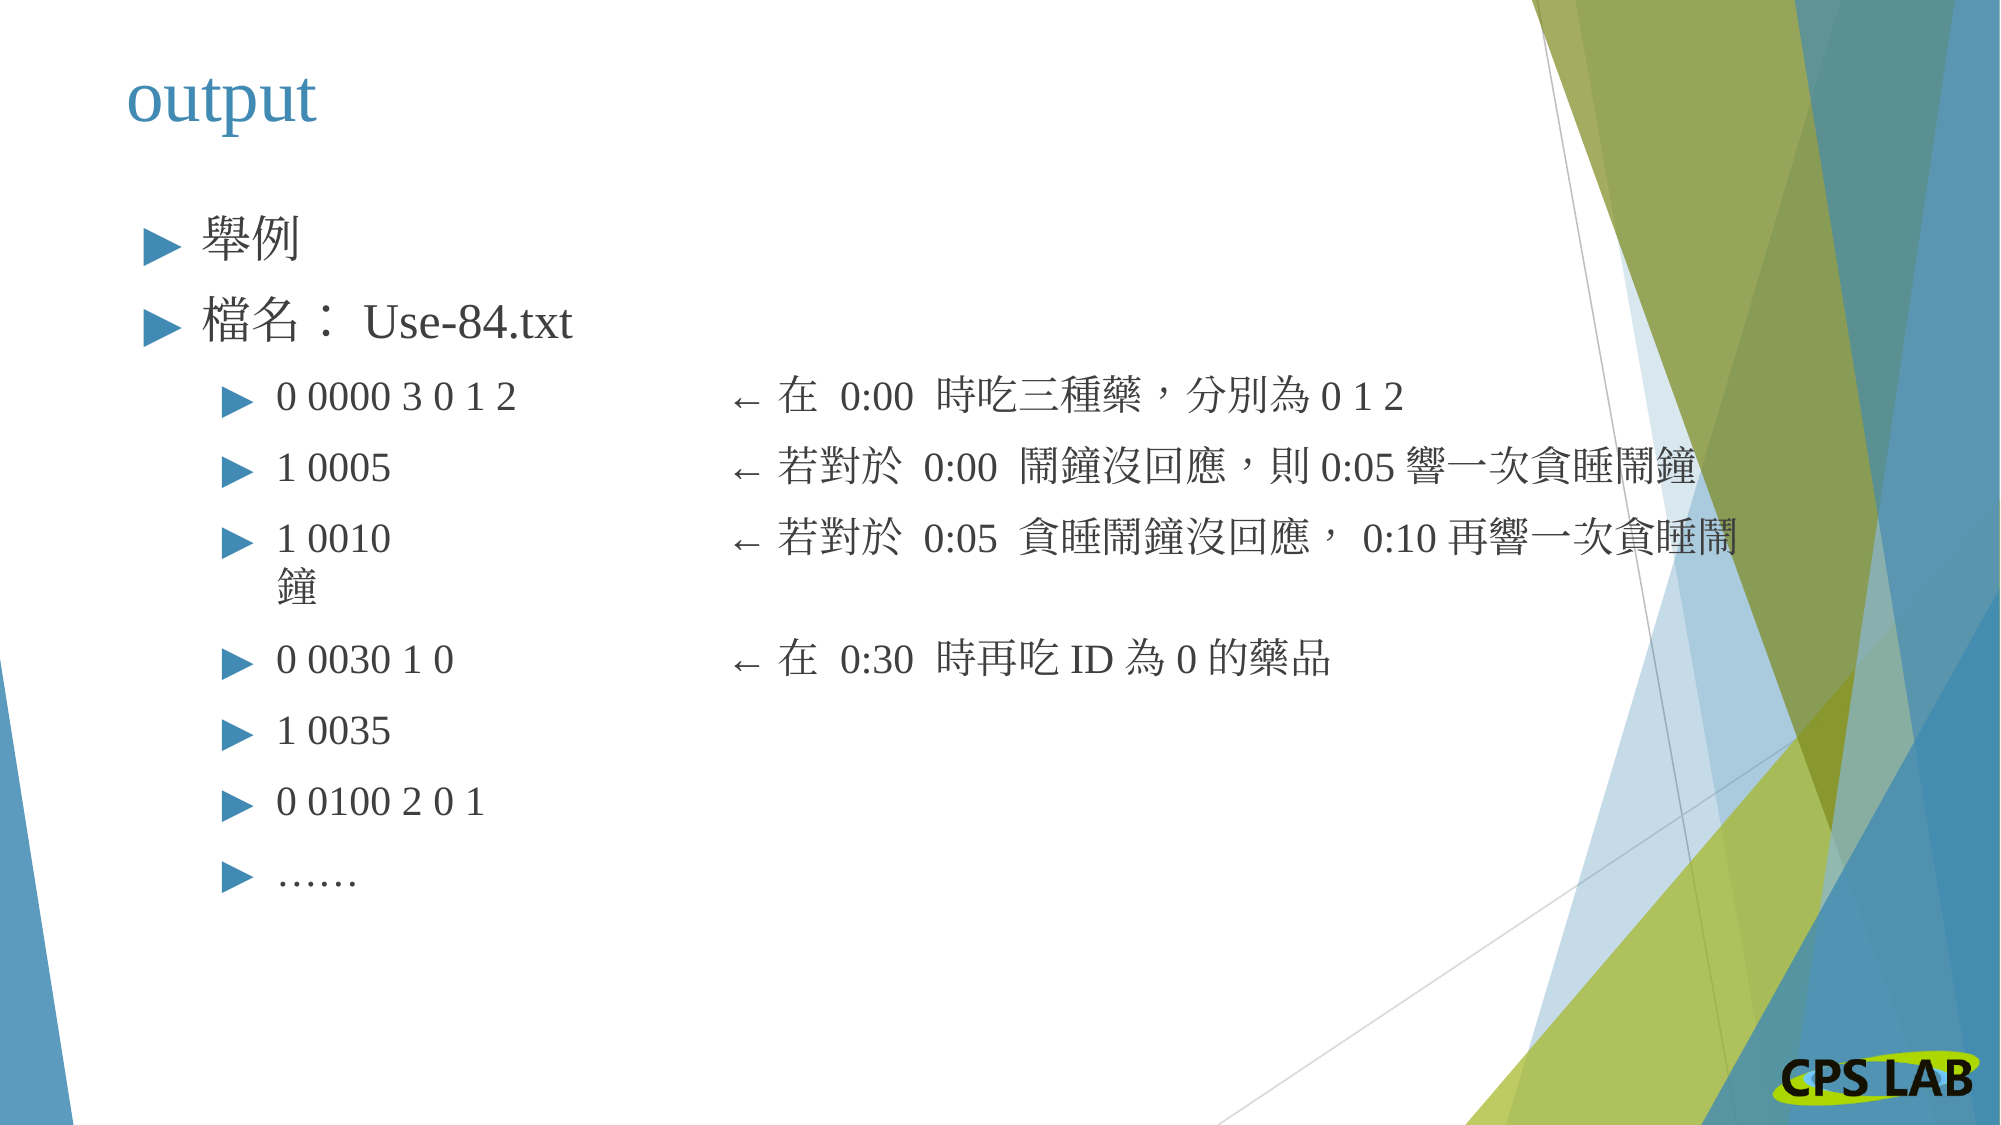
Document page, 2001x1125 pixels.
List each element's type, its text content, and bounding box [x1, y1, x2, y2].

picture [1772, 1050, 1980, 1106]
title output [111, 38, 1773, 166]
list 舉例 檔名：Use-84.txt 0 0000 3 0 1 2 ←在 0:00 時吃三種藥，分別為0 1 2 1 0005 ←若對於 0:00 鬧鐘沒回應，則0:05響一次貪睡鬧鐘 1 0010 ←若對於 0:05 貪睡鬧鐘沒回應，0:10再響一次貪睡鬧鐘 0 0030 1 0 ←在 0:30 時再吃ID為0的藥品 1 0035 0 0100 2 0 1 …… [111, 200, 1773, 1013]
